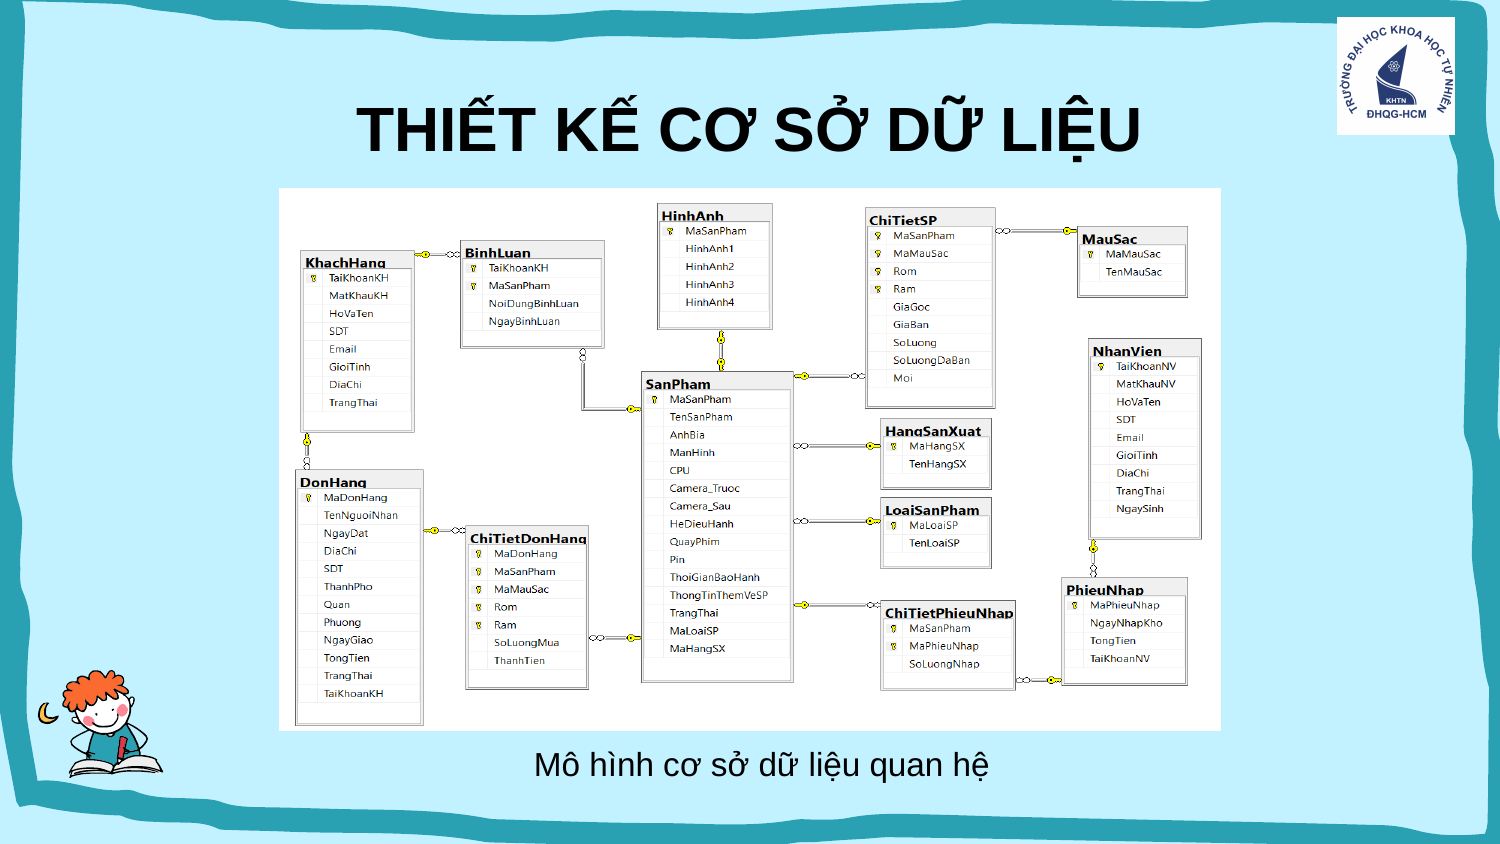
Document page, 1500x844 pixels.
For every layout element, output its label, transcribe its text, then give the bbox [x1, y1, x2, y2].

title THIẾT KẾ CƠ SỞ DỮ LIỆU [118, 79, 1382, 174]
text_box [37, 669, 164, 779]
list Mô hình cơ sở dữ liệu quan hệ [218, 720, 1306, 781]
picture [279, 188, 1221, 732]
picture [1337, 17, 1455, 135]
